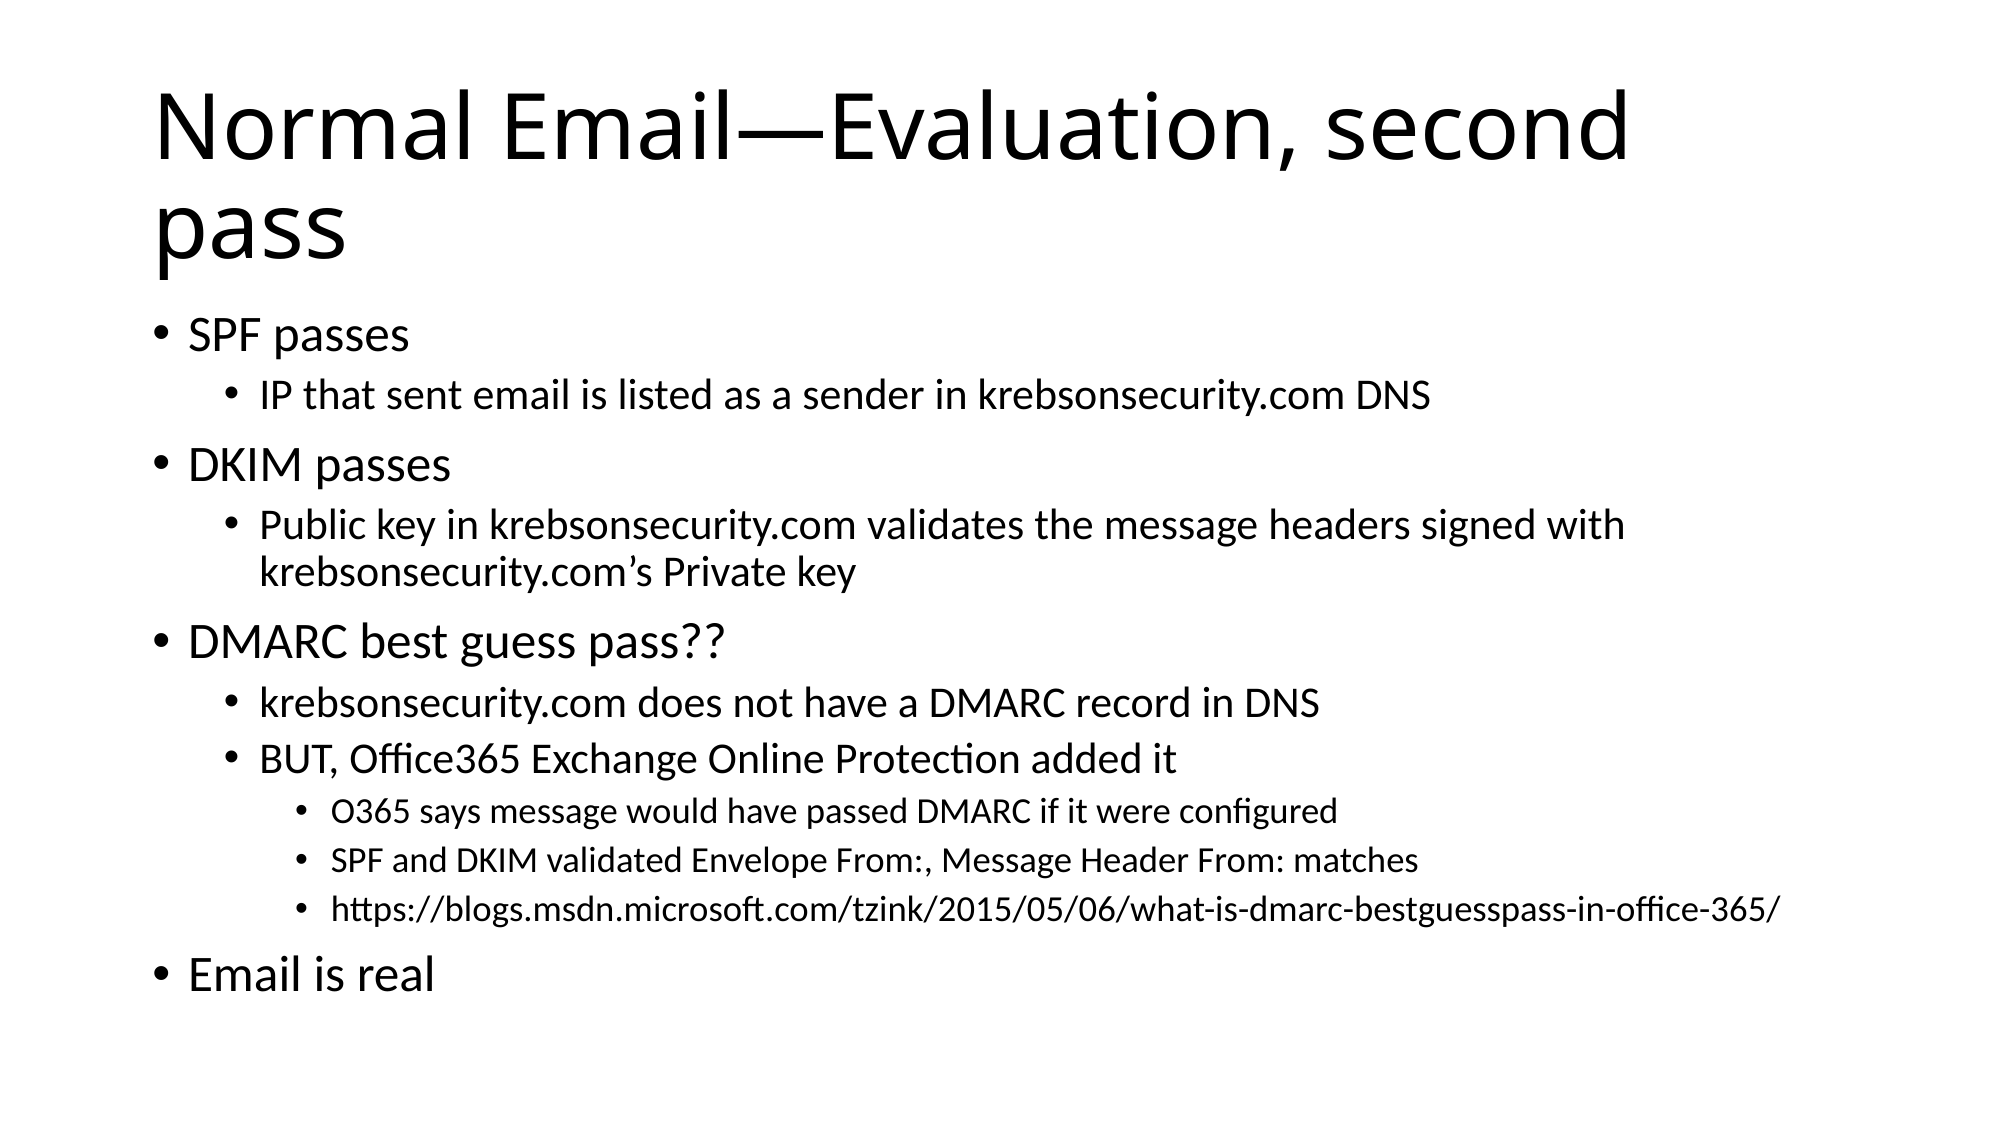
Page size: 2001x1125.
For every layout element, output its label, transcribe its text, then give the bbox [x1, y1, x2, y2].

title Normal Email—Evaluation, second pass [137, 70, 1863, 289]
list SPF passes IP that sent email is listed as a sender in krebsonsecurity.com DNS DKIM passes Public key in krebsonsecurity.com validates the message headers signed with krebsonsecurity.com’s Private key DMARC best guess pass?? krebsonsecurity.com does not have a DMARC record in DNS BUT, Office365 Exchange Online Protection added it O365 says message would have passed DMARC if it were configured SPF and DKIM validated Envelope From:, Message Header From: matches https://blogs.msdn.microsoft.com/tzink/2015/05/06/what-is-dmarc-bestguesspass-in-office-365/ Email is real [137, 299, 1863, 1014]
